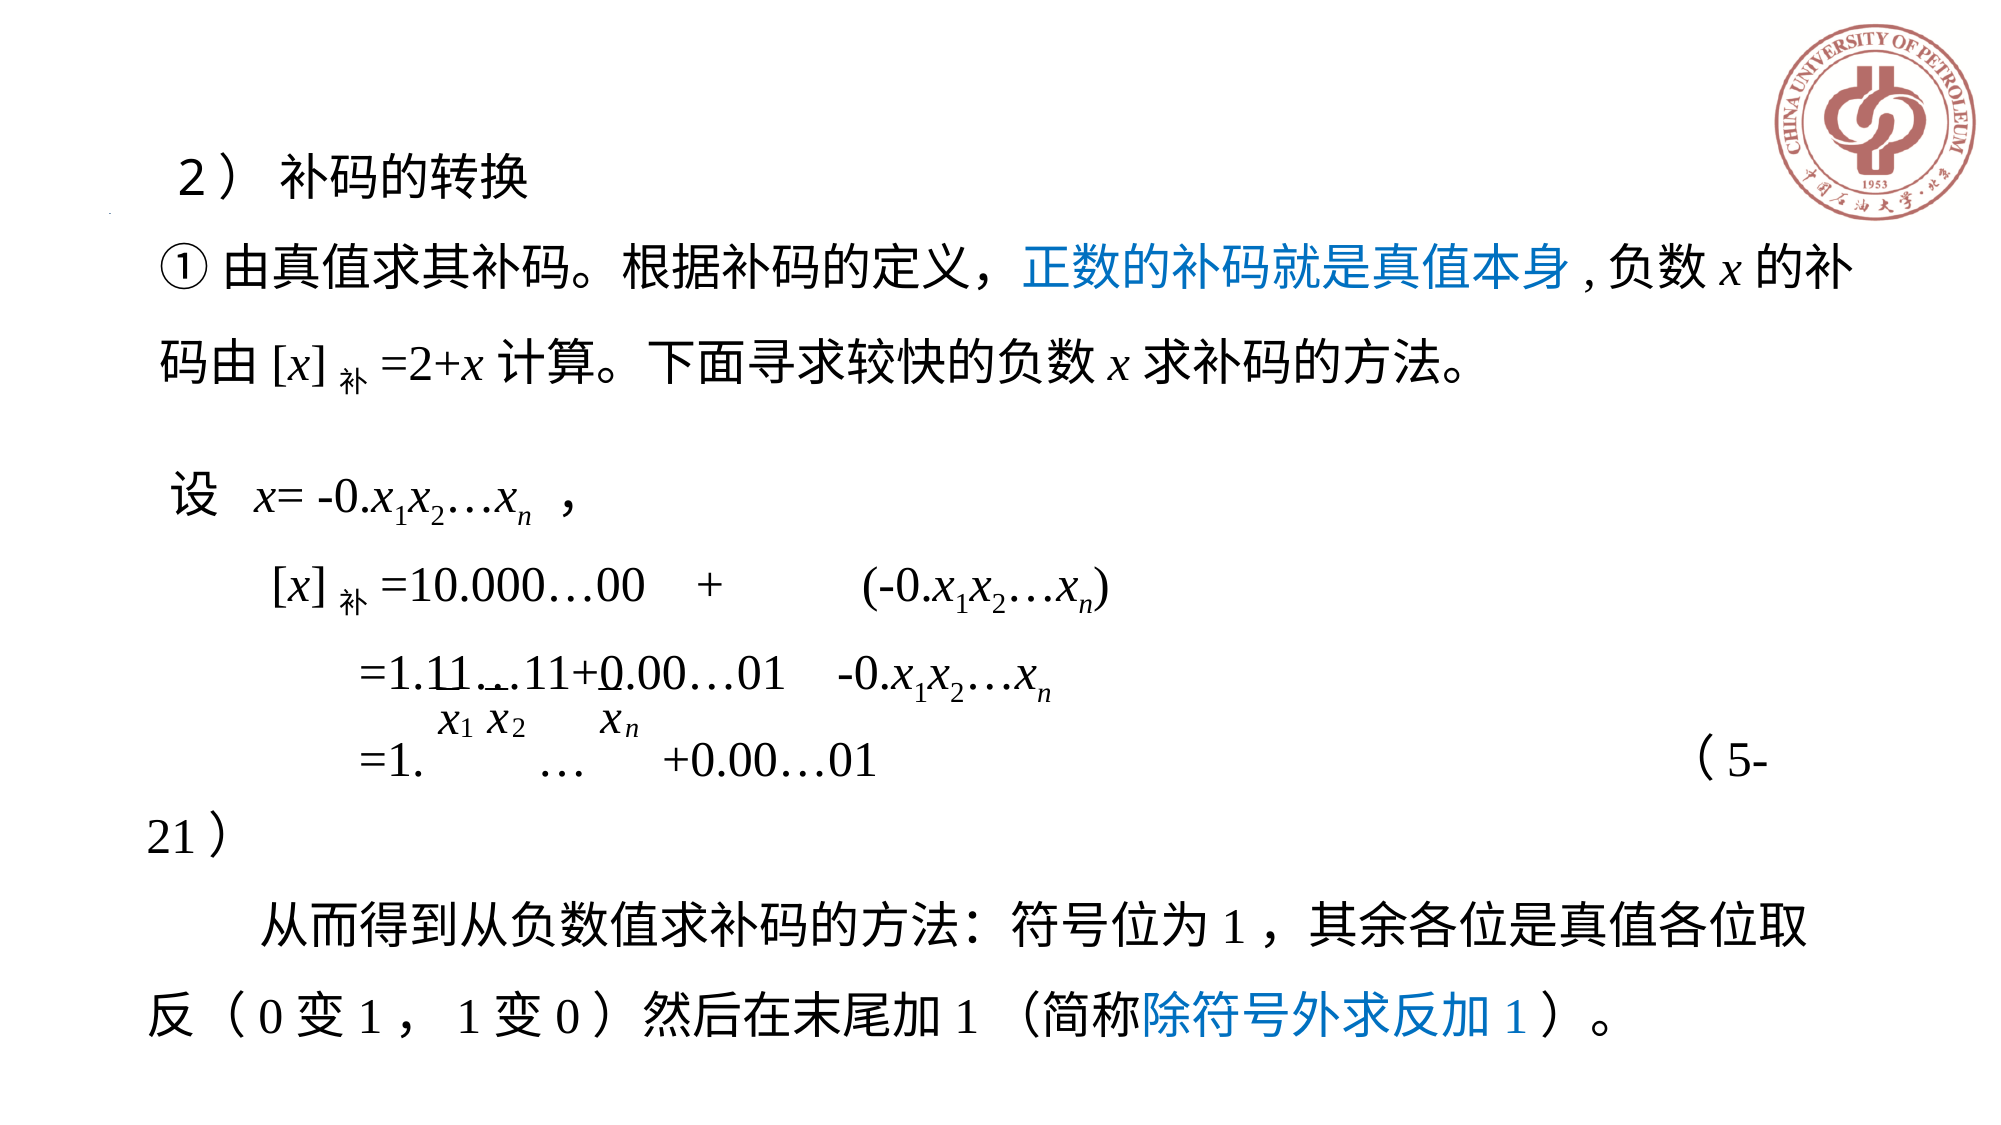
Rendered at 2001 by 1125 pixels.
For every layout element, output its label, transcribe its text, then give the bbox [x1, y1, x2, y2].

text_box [477, 677, 535, 747]
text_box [428, 677, 477, 747]
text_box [590, 677, 648, 747]
picture [1769, 20, 1983, 225]
text_box 2） 补码的转换 ①由真值求其补码。根据补码的定义，正数的补码就是真值本身,负数x的补 码由[x]补=2+x计算。下面寻求较快的负数x求补码的方法。 [110, 108, 1872, 406]
text_box 设 x= -0.x1x2…xn ， [x]补=10.000…00 + (-0.x1x2…xn) =1.11…11+0.00…01 -0.x1x2…xn =1. … +0.00…01 （5-21） 从而得到从负数值求补码的方法：符号位为1，其余各位是真值各位取反（0变1，1变0）然后在末尾加1（简称除符号外求反加1）。 [131, 434, 1858, 1052]
